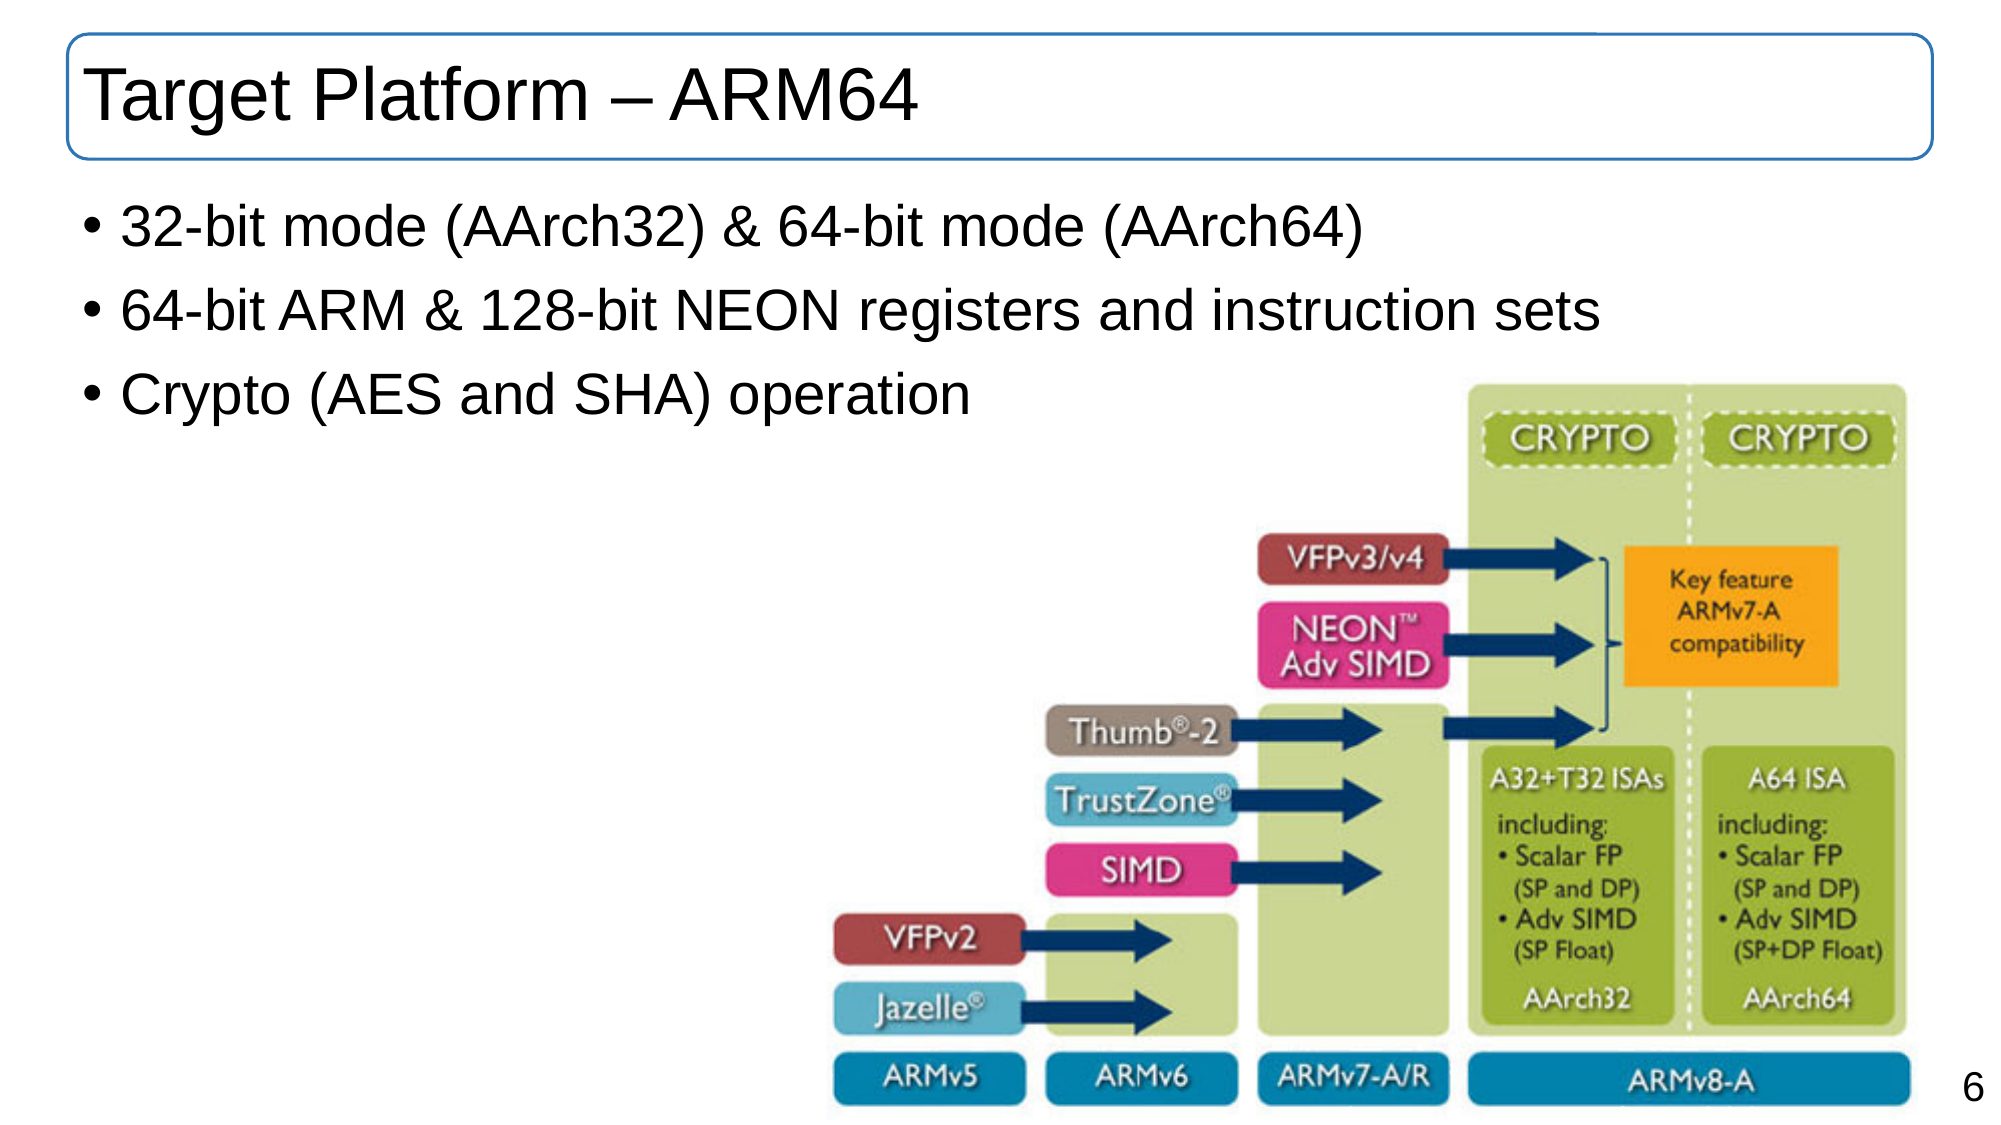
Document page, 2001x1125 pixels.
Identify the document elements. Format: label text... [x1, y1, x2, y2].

picture [823, 359, 1918, 1125]
title Target Platform – ARM64 [67, 34, 1933, 160]
list 32-bit mode (AArch32) & 64-bit mode (AArch64) 64-bit ARM & 128-bit NEON registers and instruction sets Crypto (AES and SHA) operation [67, 189, 1933, 1019]
